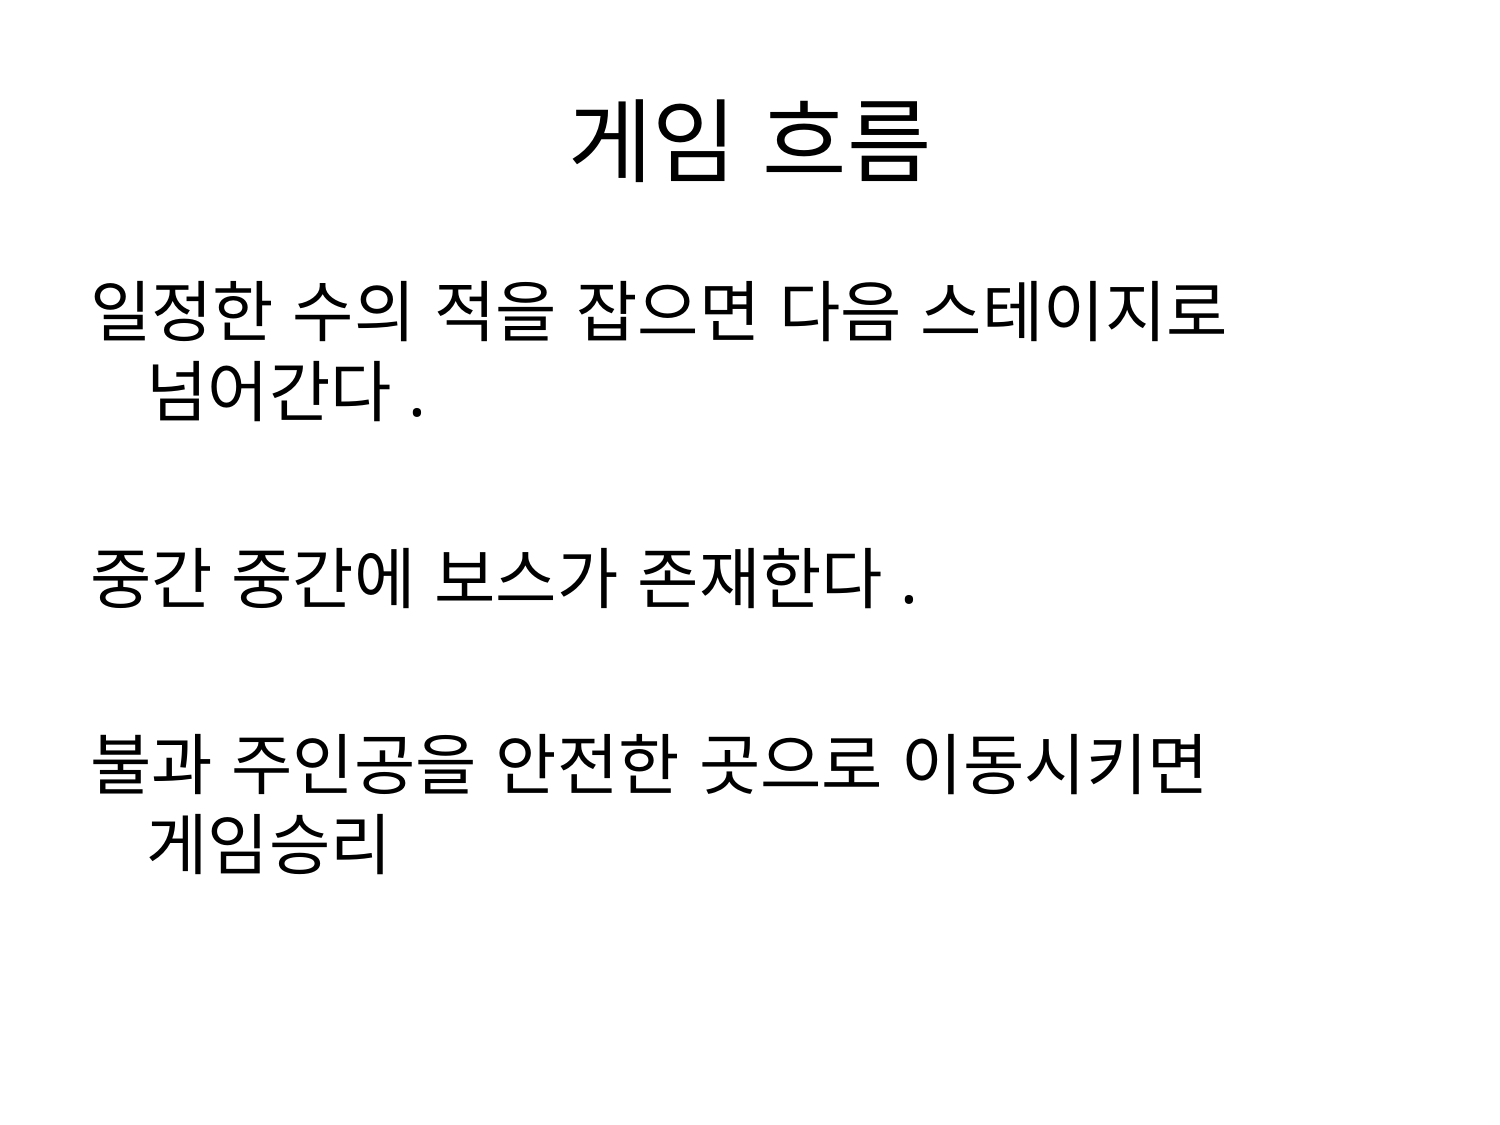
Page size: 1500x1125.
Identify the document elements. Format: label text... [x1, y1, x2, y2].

list 일정한 수의 적을 잡으면 다음 스테이지로 넘어간다. 중간 중간에 보스가 존재한다. 불과 주인공을 안전한 곳으로 이동시키면 게임승리 [75, 262, 1425, 1005]
title 게임 흐름 [75, 45, 1425, 233]
